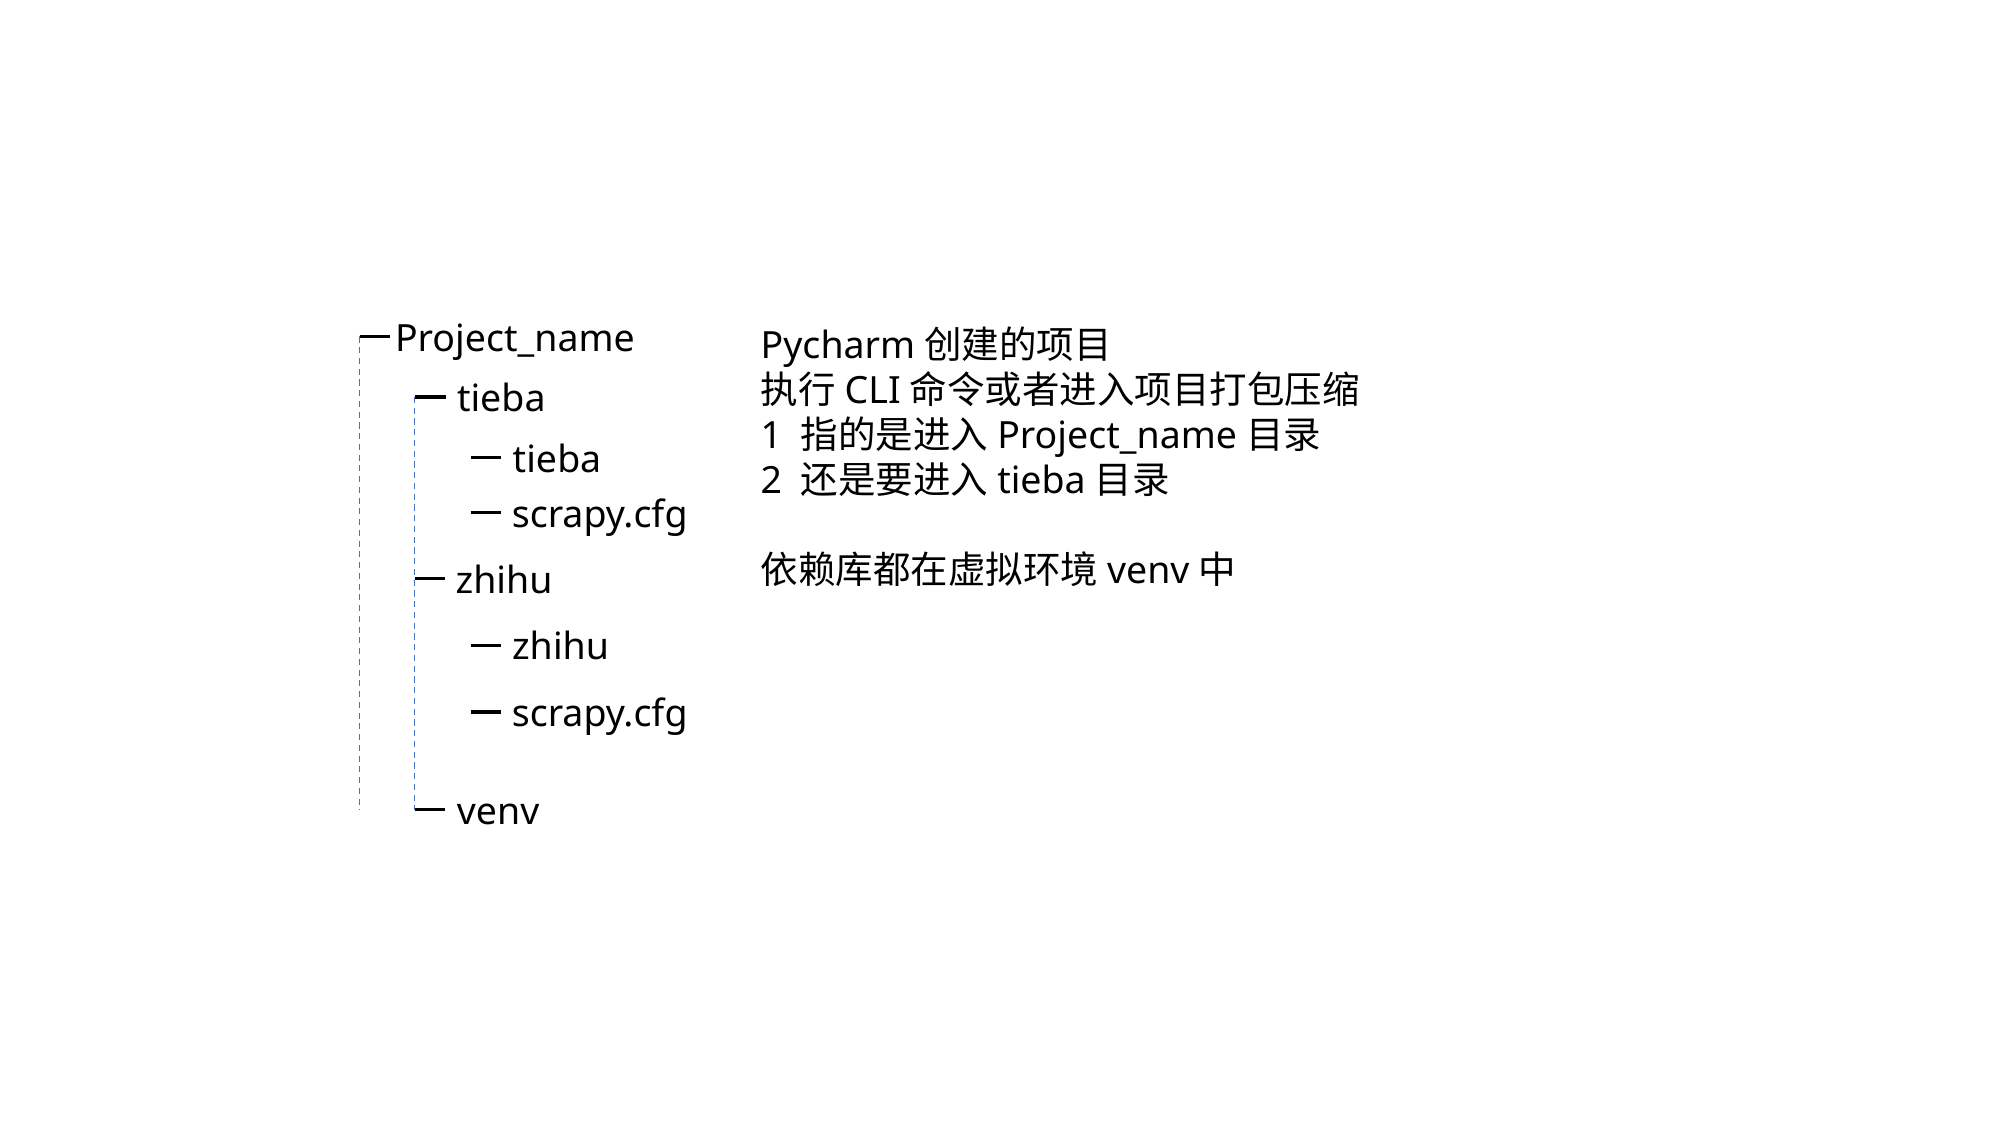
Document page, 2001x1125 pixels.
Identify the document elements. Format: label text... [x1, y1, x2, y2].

text_box scrapy.cfg [497, 482, 703, 543]
text_box zhihu [497, 614, 624, 675]
text_box zhihu [440, 548, 568, 609]
text_box Pycharm创建的项目 执行CLI命令或者进入项目打包压缩 1 指的是进入Project_name目录 2 还是要进入tieba目录 依赖库都在虚拟环境venv中 [745, 313, 1641, 599]
text_box tieba [497, 427, 616, 482]
text_box tieba [442, 366, 561, 427]
text_box scrapy.cfg [497, 681, 703, 742]
text_box Project_name [380, 306, 650, 366]
text_box venv [442, 779, 554, 839]
